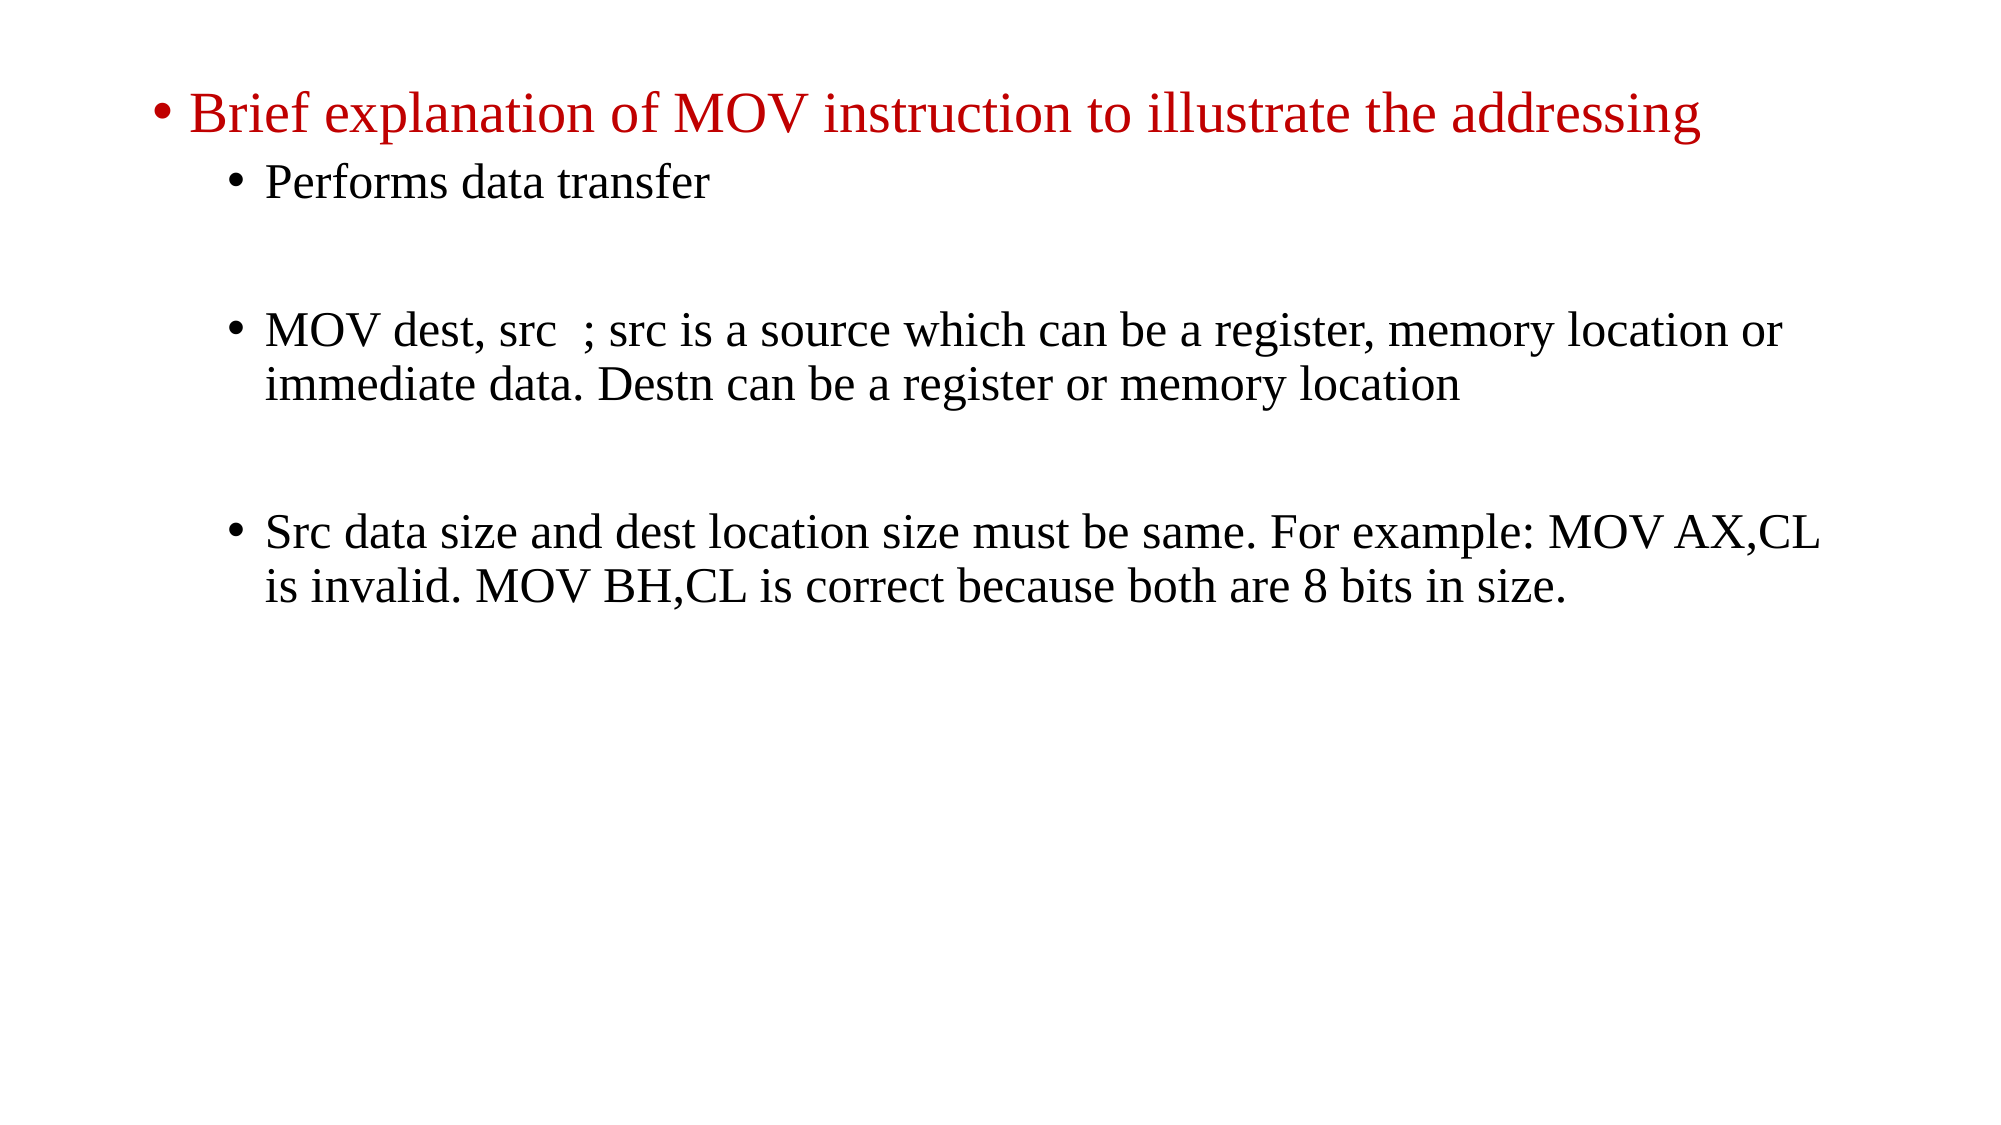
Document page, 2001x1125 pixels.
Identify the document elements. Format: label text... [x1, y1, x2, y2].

list Brief explanation of MOV instruction to illustrate the addressing Performs data transfer MOV dest, src ; src is a source which can be a register, memory location or immediate data. Destn can be a register or memory location Src data size and dest location size must be same. For example: MOV AX,CL is invalid. MOV BH,CL is correct because both are 8 bits in size. [137, 75, 1863, 1014]
